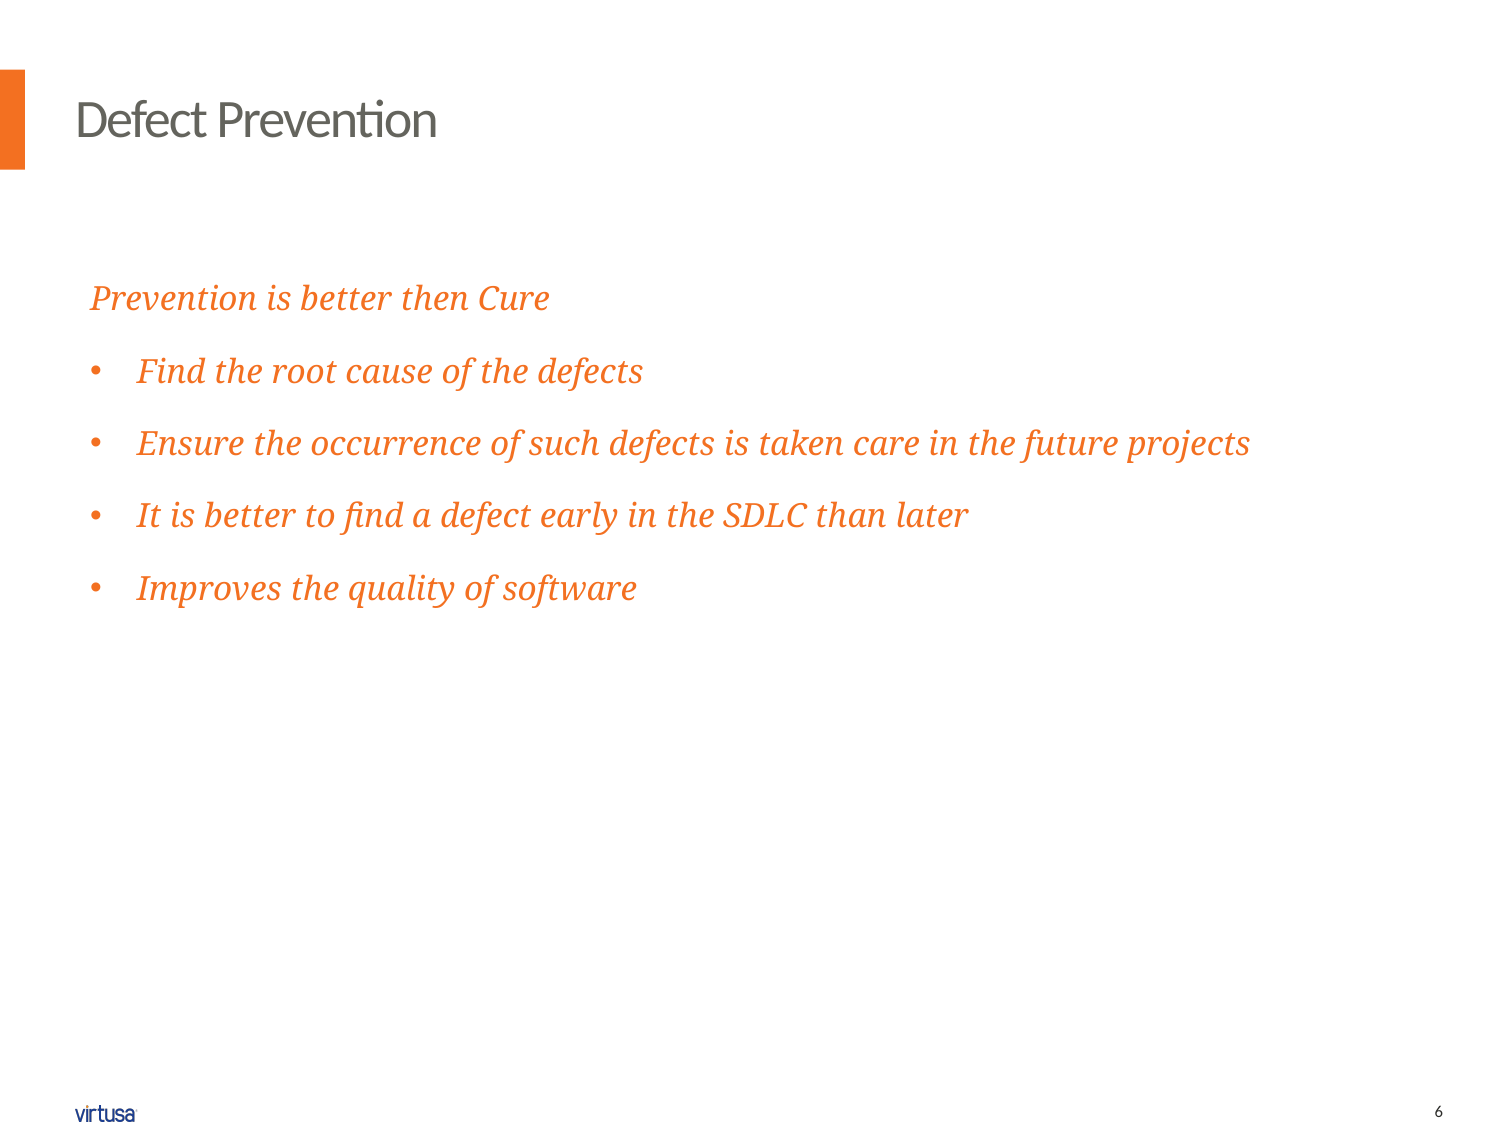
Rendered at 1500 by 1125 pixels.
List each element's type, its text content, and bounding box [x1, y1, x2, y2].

list Prevention is better then Cure Find the root cause of the defects Ensure the occurrence of such defects is taken care in the future projects It is better to find a defect early in the SDLC than later Improves the quality of software [75, 249, 1425, 1050]
title Defect Prevention [75, 76, 1425, 163]
